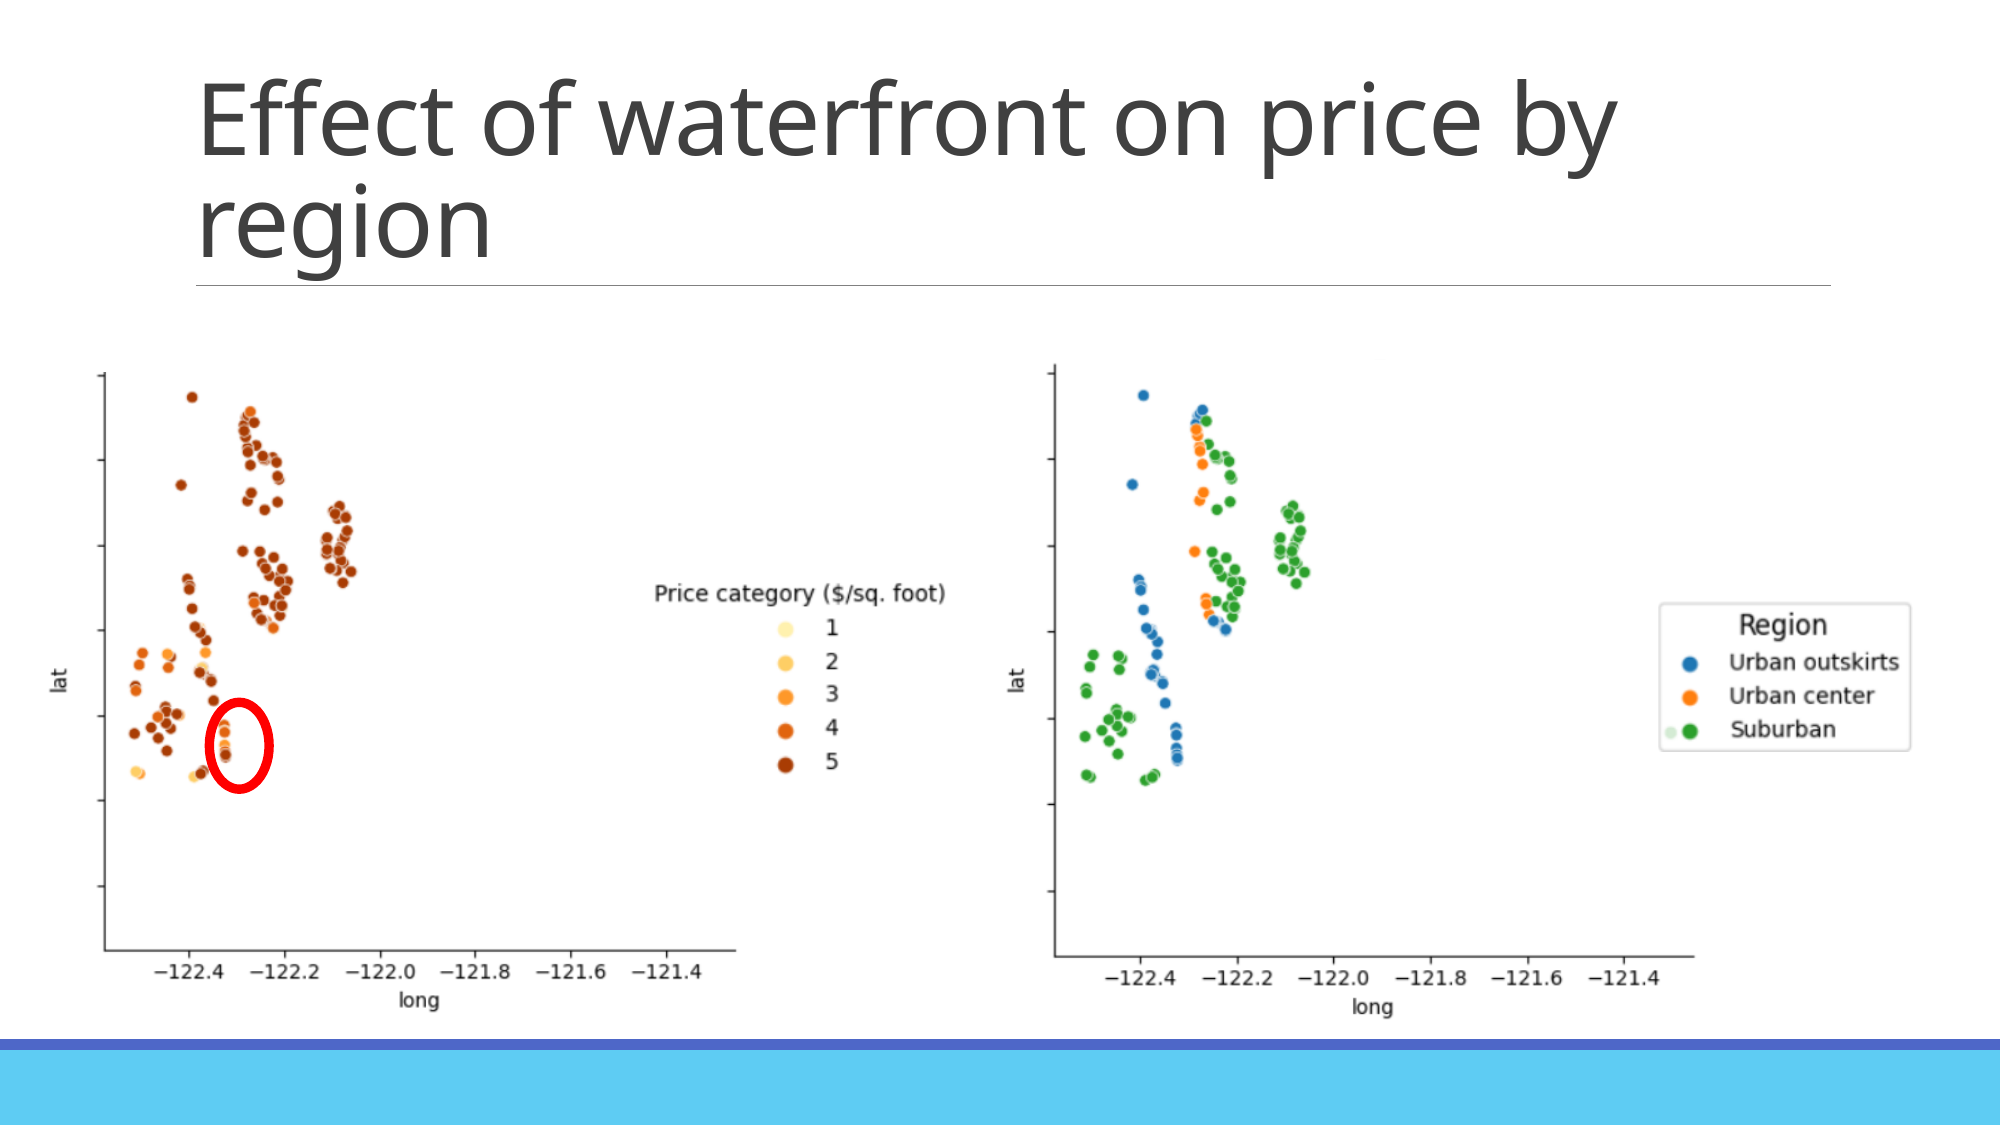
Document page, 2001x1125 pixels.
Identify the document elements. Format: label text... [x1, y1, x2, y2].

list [1035, 359, 1709, 1034]
title Effect of waterfront on price by region [180, 47, 1830, 285]
picture [997, 633, 1037, 720]
picture [1657, 600, 1914, 752]
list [89, 372, 941, 1016]
picture [643, 558, 952, 794]
picture [40, 633, 79, 720]
